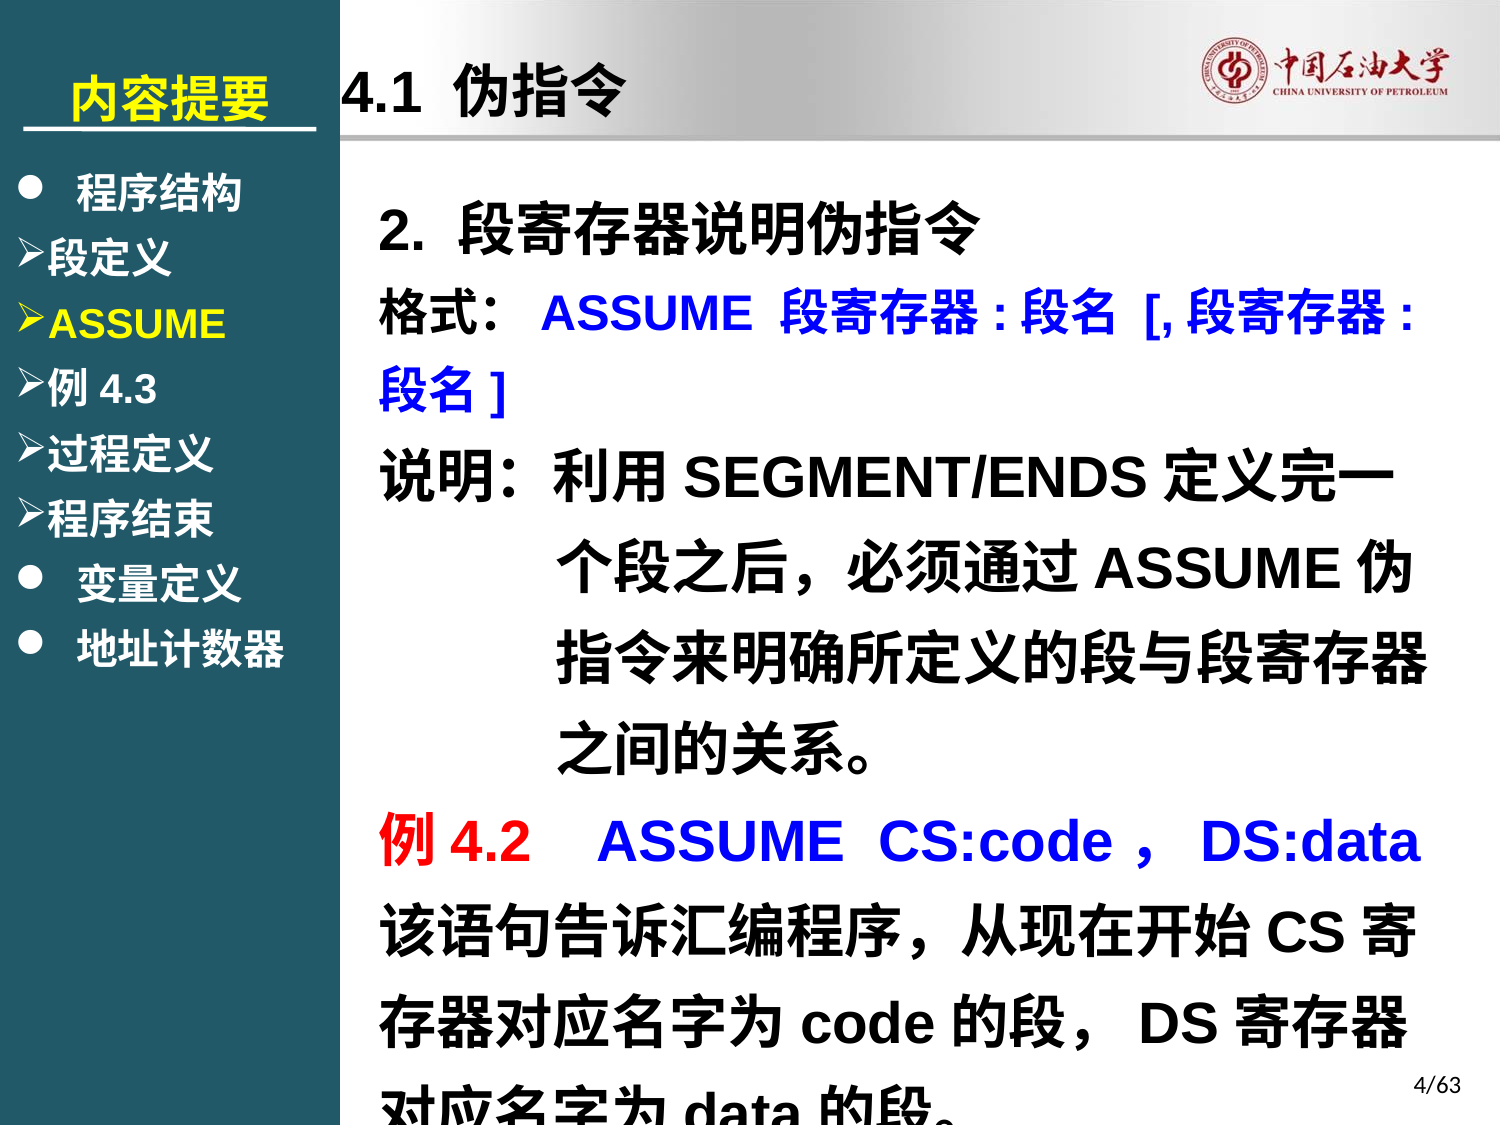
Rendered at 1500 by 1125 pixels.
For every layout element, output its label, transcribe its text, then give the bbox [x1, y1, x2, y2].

list 2. 段寄存器说明伪指令 格式：ASSUME 段寄存器:段名 [,段寄存器:段名] 说明：利用SEGMENT/ENDS定义完一个段之后，必须通过ASSUME伪指令来明确所定义的段与段寄存器之间的关系。 例4.2 ASSUME CS:code，DS:data 该语句告诉汇编程序，从现在开始CS寄存器对应名字为code的段，DS寄存器对应名字为data的段。 [363, 163, 1466, 1055]
text_box 内容提要 程序结构 段定义 ASSUME 例4.3 过程定义 程序结束 变量定义 地址计数器 [0, 0, 342, 1125]
text_box 4.1 伪指令 [326, 46, 730, 132]
picture [342, 0, 1500, 1125]
slide_number 4/63 [1349, 1053, 1477, 1114]
